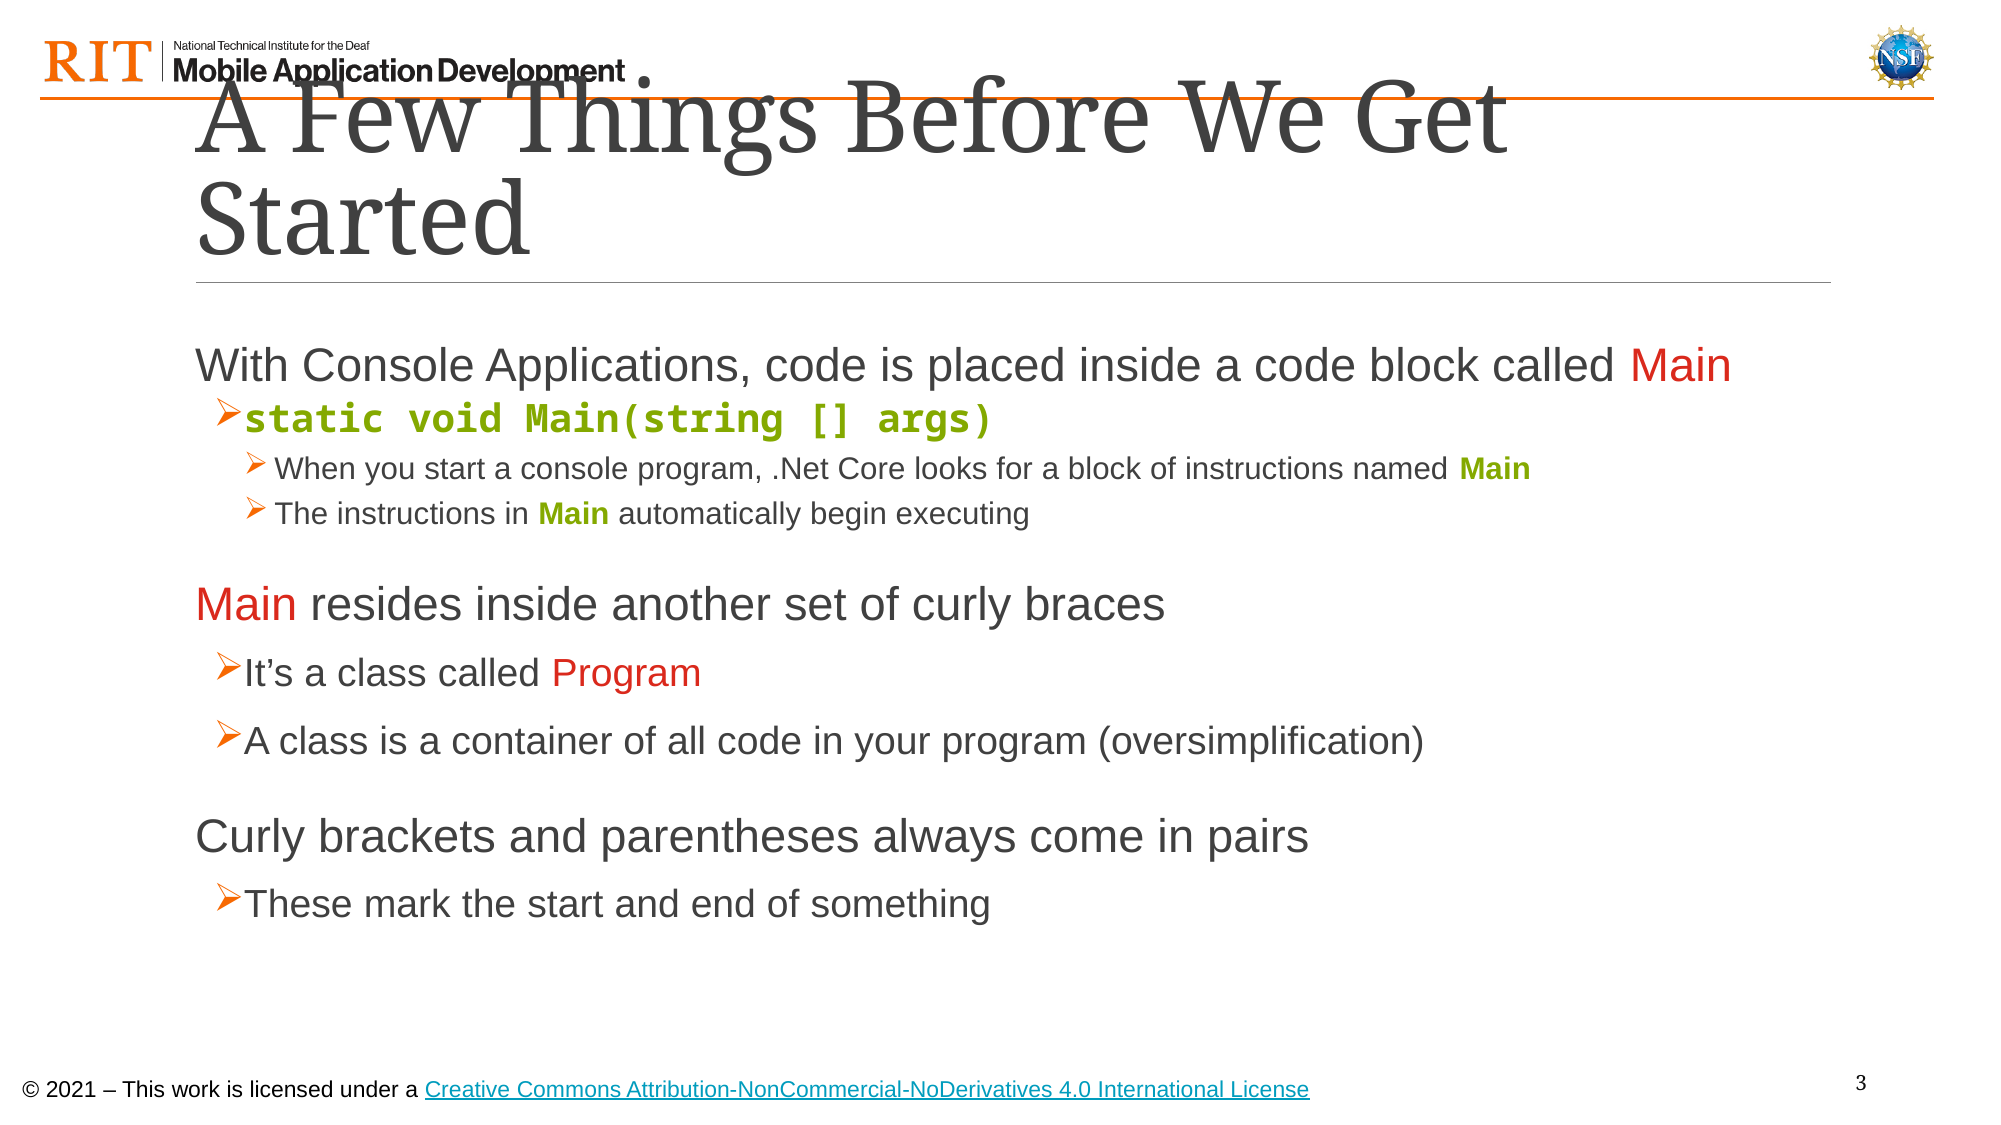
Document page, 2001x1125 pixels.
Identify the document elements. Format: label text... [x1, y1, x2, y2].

picture [1867, 23, 1935, 91]
title A Few Things Before We Get Started [180, 158, 1830, 283]
list With Console Applications, code is placed inside a code block called Main static void Main(string [] args) When you start a console program, .Net Core looks for a block of instructions named Main The instructions in Main automatically begin executing Main resides inside another set of curly braces It’s a class called Program A class is a container of all code in your program (oversimplification) Curly brackets and parentheses always come in pairs These mark the start and end of something [180, 315, 1830, 934]
picture [39, 31, 634, 91]
slide_number 3 [1840, 1061, 2000, 1107]
